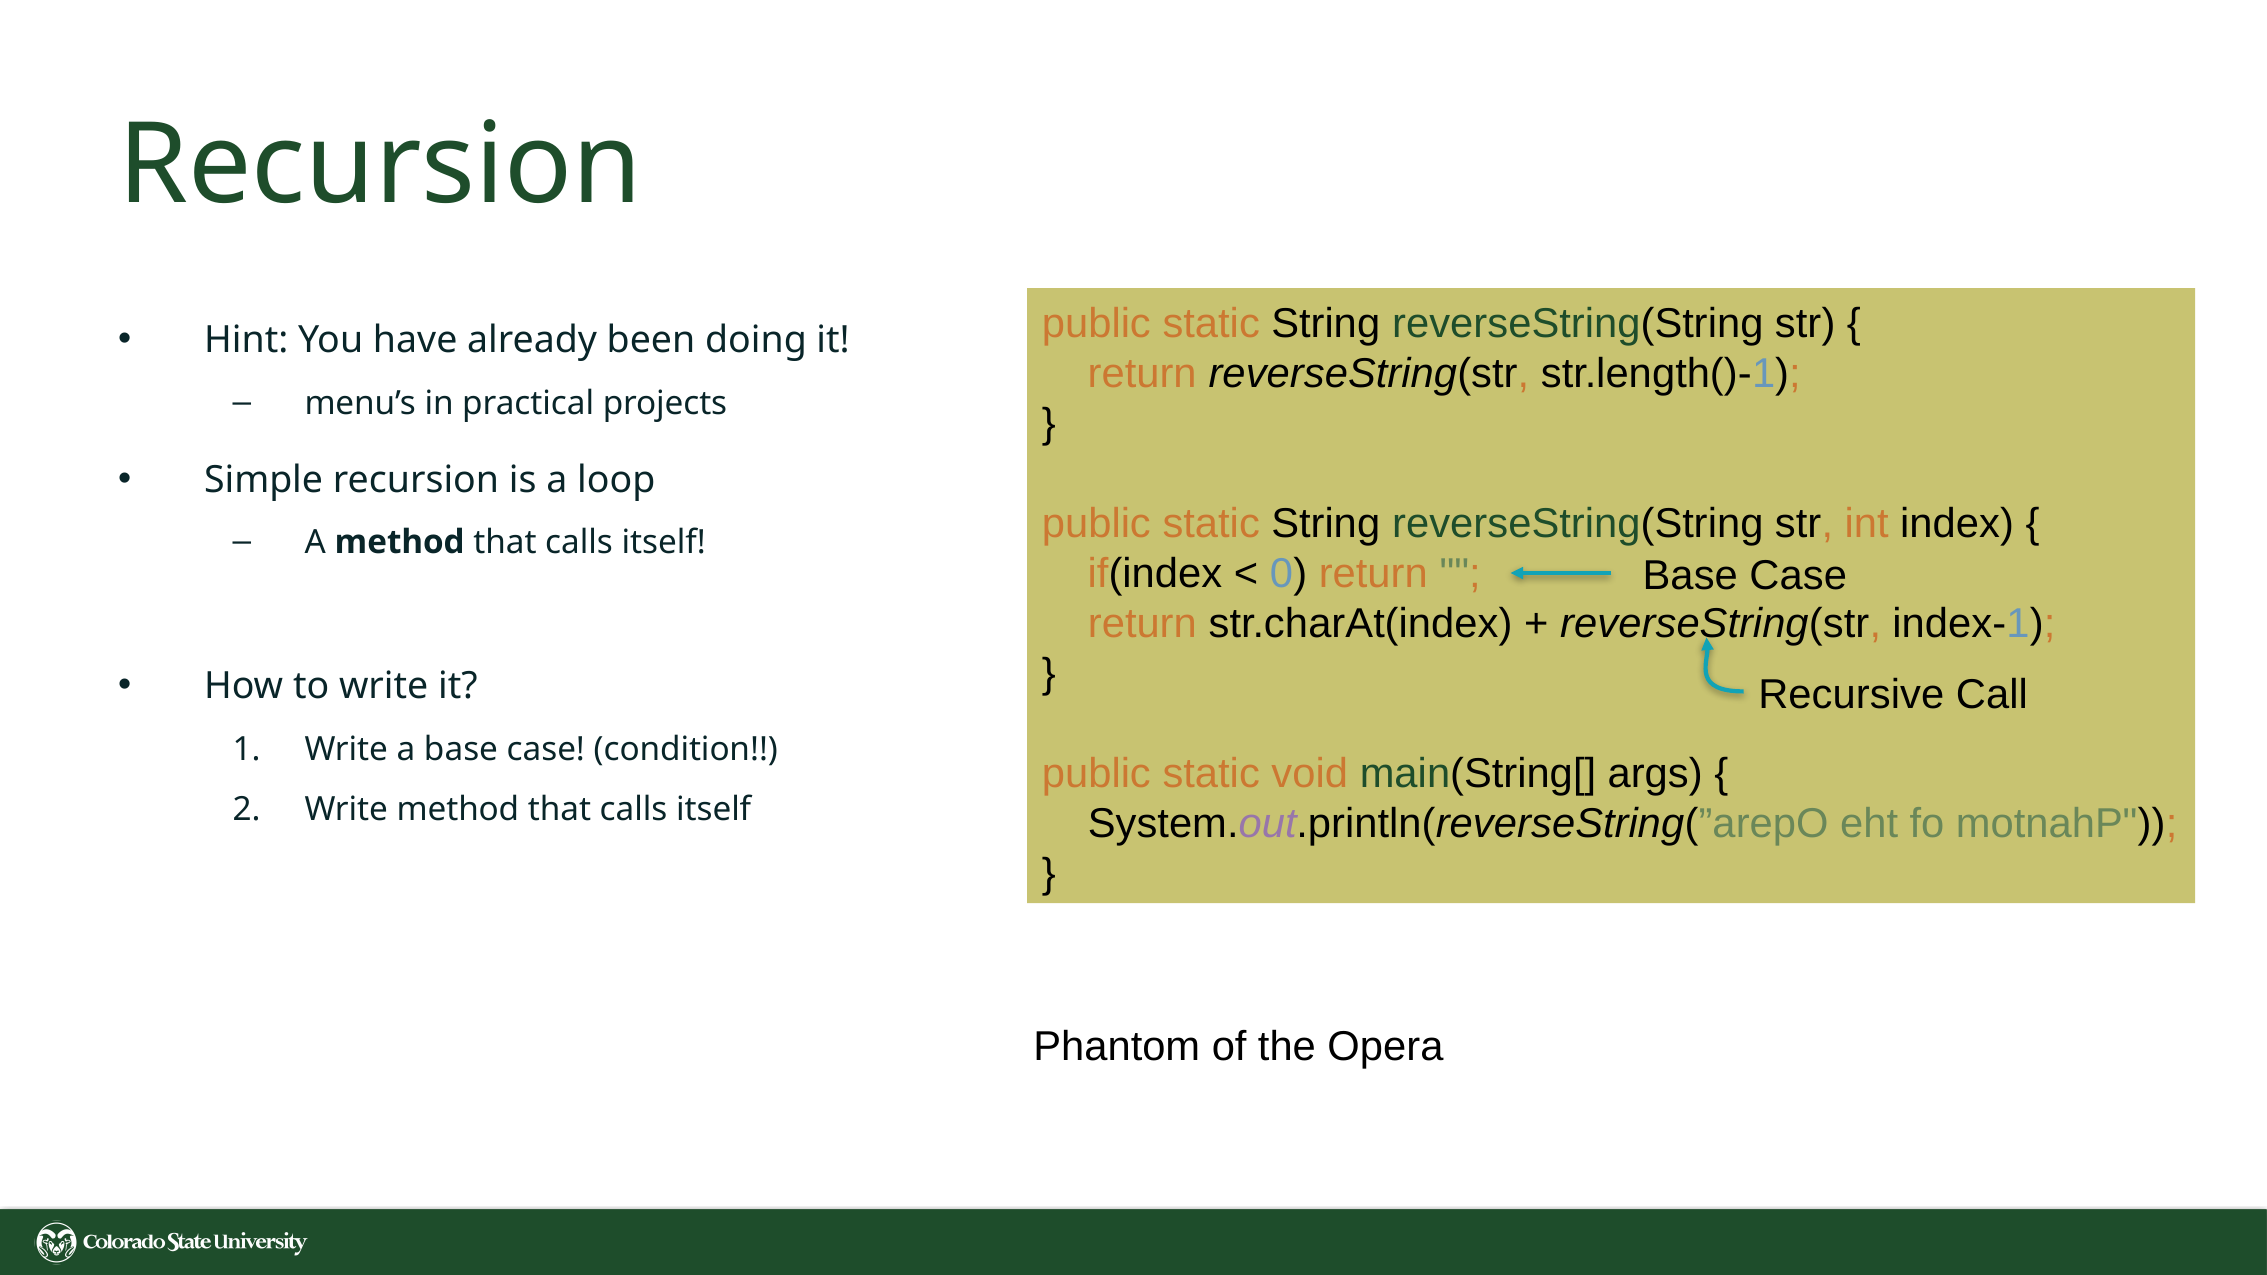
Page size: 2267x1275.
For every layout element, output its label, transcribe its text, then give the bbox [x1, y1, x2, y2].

text_box Recursive Call [1743, 659, 2044, 724]
text_box How to write it? Write a base case! (condition!!) Write method that calls itself [103, 637, 1027, 843]
text_box Base Case [1628, 540, 1863, 605]
text_box public static String reverseString(String str) { return reverseString(str, str.length()-1); } public static String reverseString(String str, int index) { if(index < 0) return ""; return str.charAt(index) + reverseString(str, index-1); } public static void main(String[] args) { System.out.println(reverseString(”arepO eht fo motnahP")); } [1027, 288, 2196, 904]
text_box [1706, 637, 1743, 693]
text_box Phantom of the Opera [1018, 1011, 1459, 1077]
title Recursion [103, 73, 2164, 241]
list Hint: You have already been doing it! menu’s in practical projects Simple recursion is a loop A method that calls itself! [103, 291, 1027, 573]
picture [24, 1209, 319, 1275]
